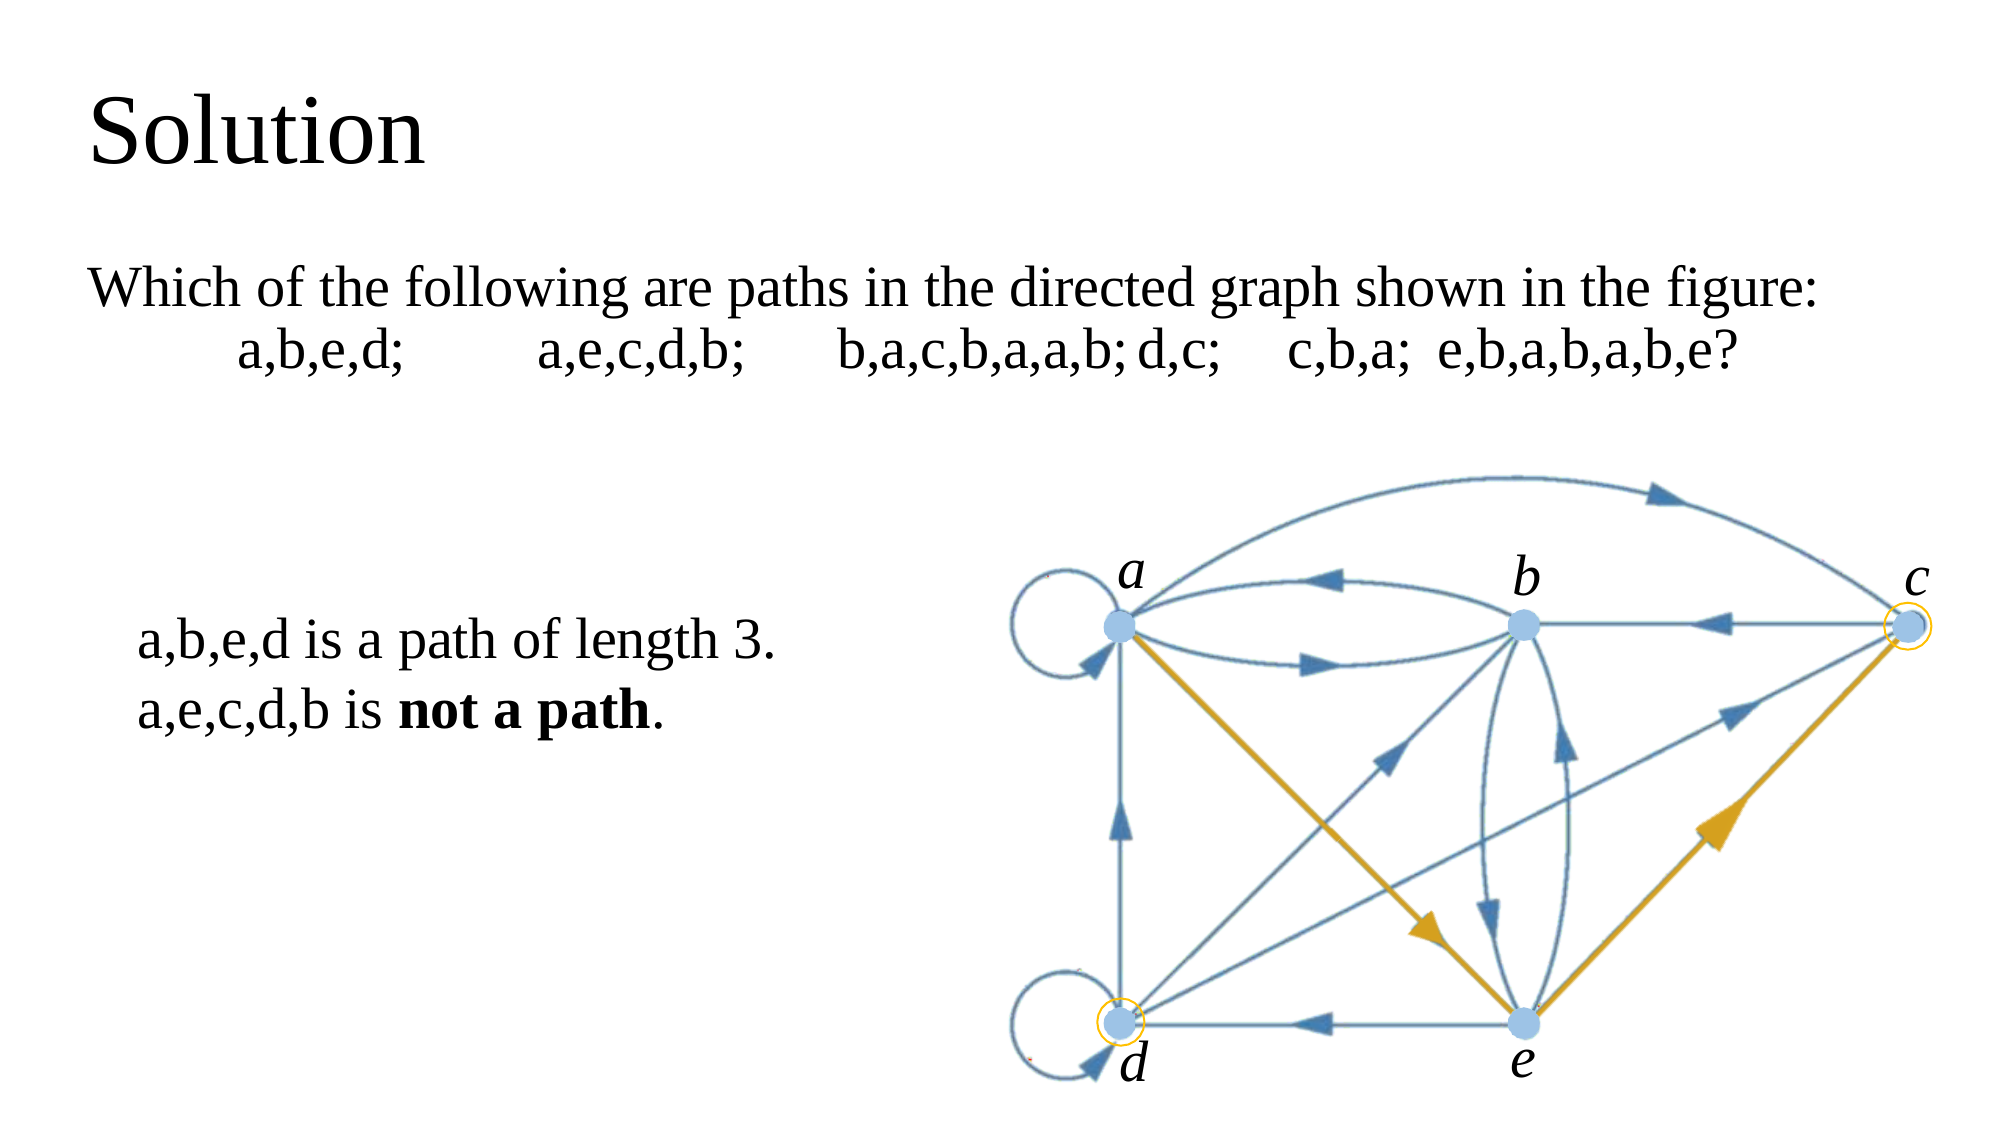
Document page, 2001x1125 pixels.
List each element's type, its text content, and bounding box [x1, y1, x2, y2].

text_box a [1115, 528, 1150, 601]
text_box c [1902, 535, 1931, 601]
text_box [999, 463, 1938, 1092]
text_box e [1508, 1047, 1541, 1089]
text_box b [1510, 535, 1545, 601]
text_box Which of the following are paths in the directed graph shown in the figure: a,b,e,d; a,e,c,d,b; b,a,c,b,a,a,b; d,c; c,b,a; e,b,a,b,a,b,e? [85, 244, 1854, 381]
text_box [1096, 601, 1933, 1047]
text_box d [1117, 1047, 1153, 1094]
text_box a,b,e,d is a path of length 3. a,e,c,d,b is not a path. [135, 598, 797, 741]
title Solution [85, 27, 638, 218]
